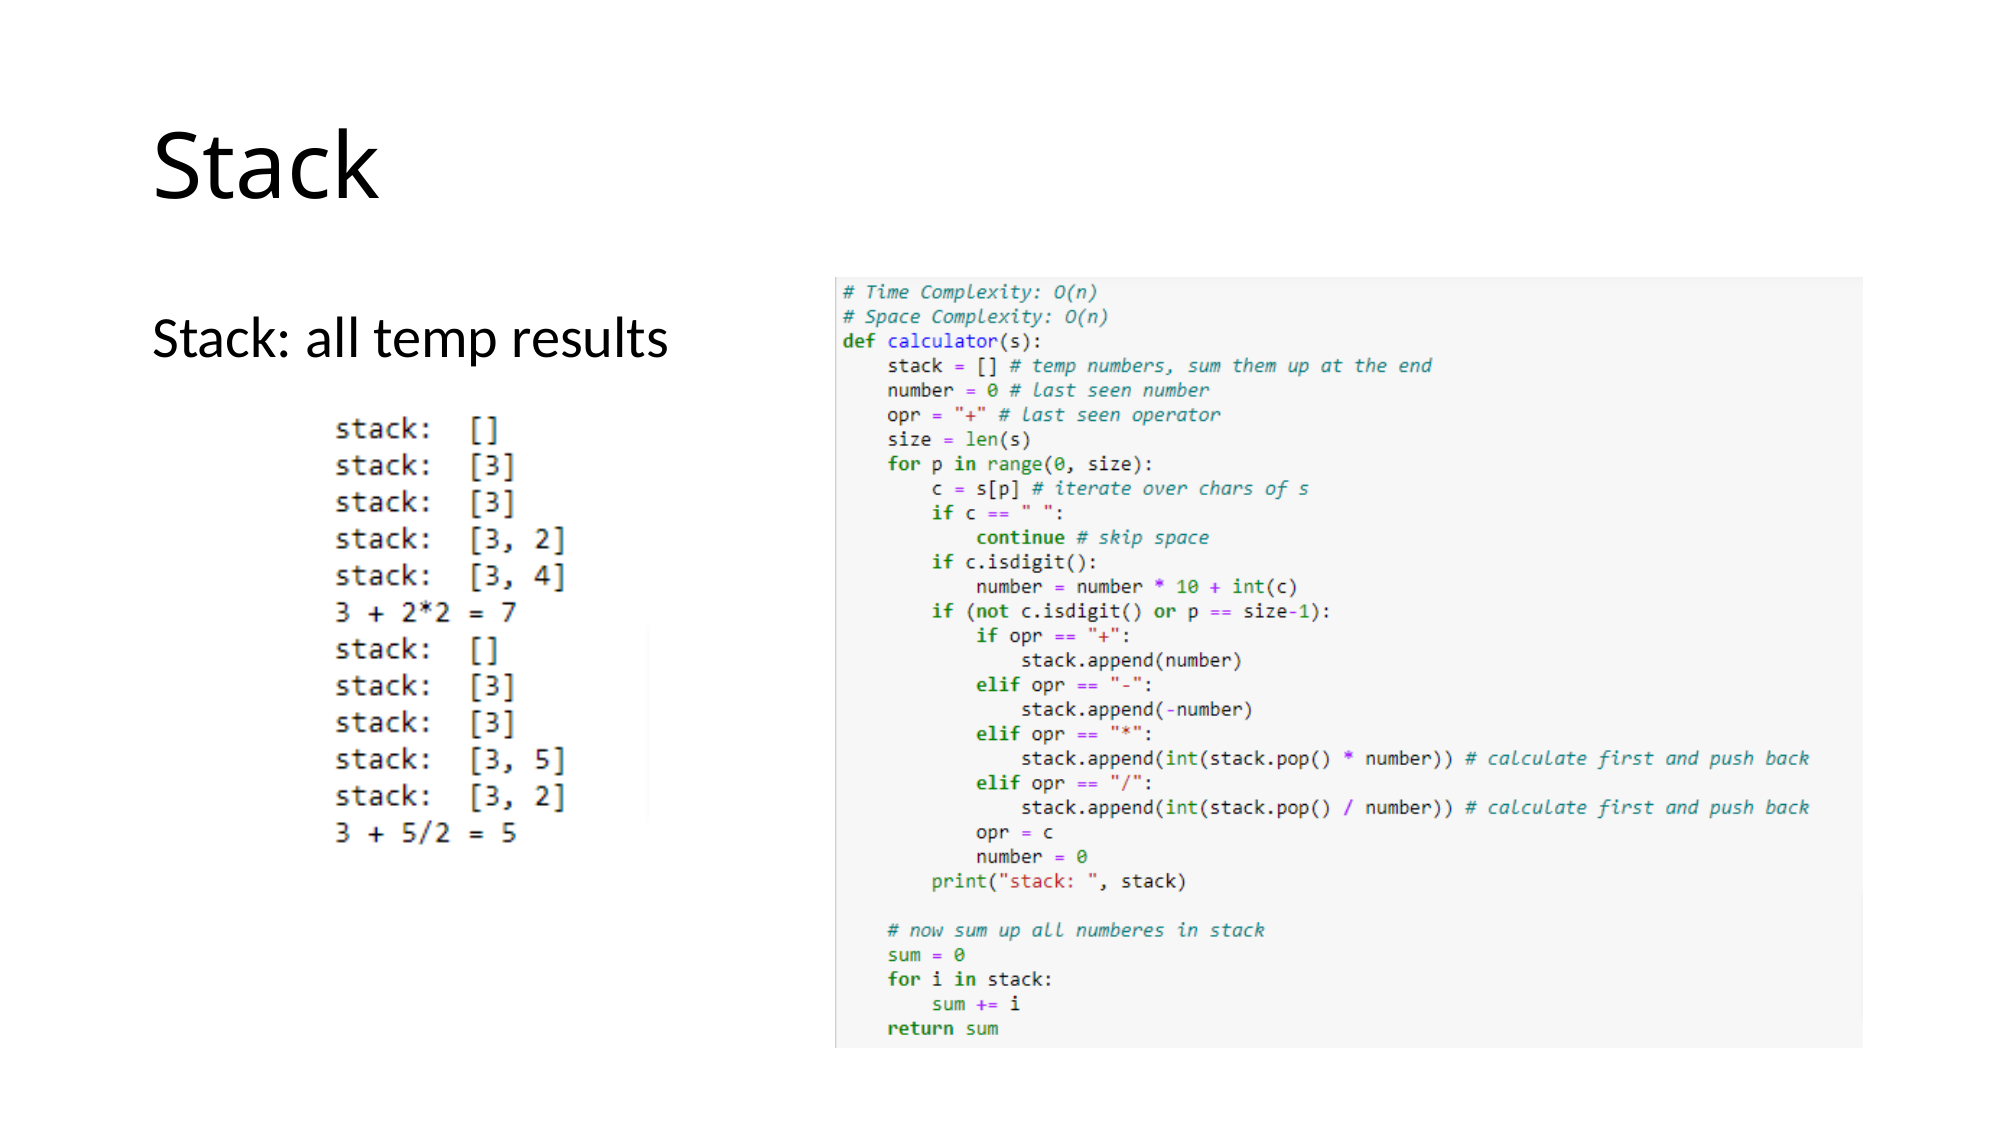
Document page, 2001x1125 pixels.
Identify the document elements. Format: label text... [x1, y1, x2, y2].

list Stack: all temp results [137, 299, 835, 1014]
picture [835, 277, 1863, 1048]
picture [323, 402, 650, 860]
title Stack [137, 59, 1863, 278]
